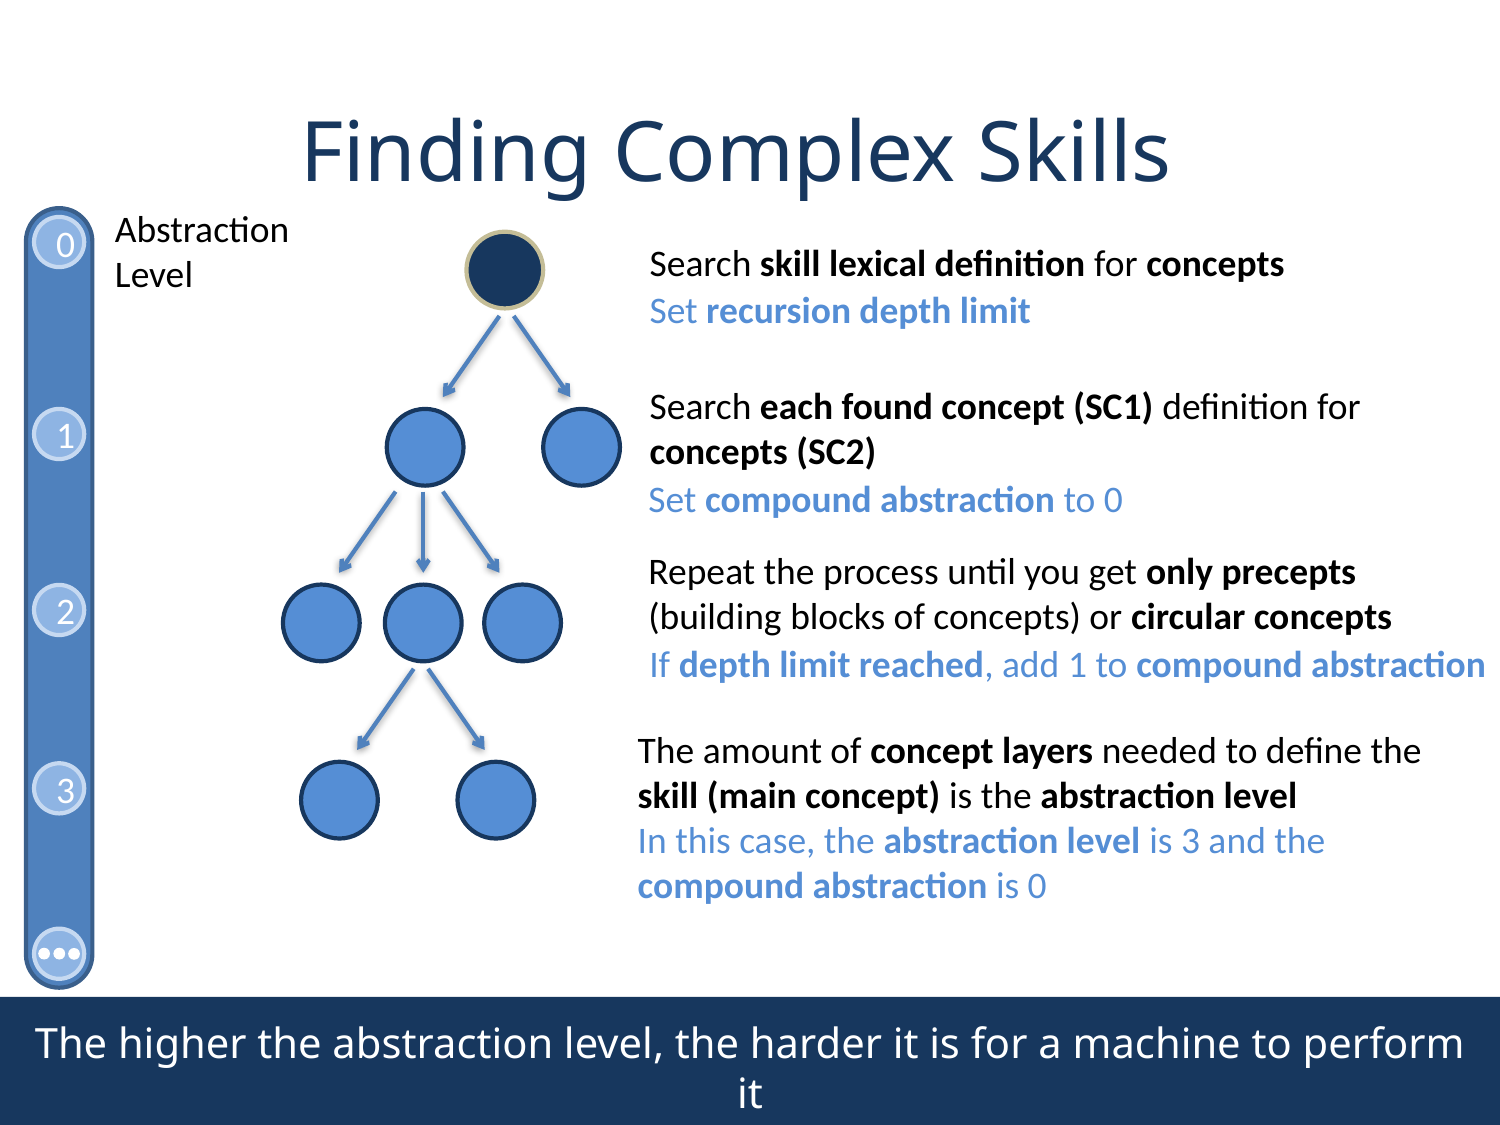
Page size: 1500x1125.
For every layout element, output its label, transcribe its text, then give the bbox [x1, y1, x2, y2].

text_box Repeat the process until you get only precepts (building blocks of concepts) or circular concepts [628, 560, 1497, 624]
text_box Set compound abstraction to 0 [628, 465, 1497, 530]
text_box Set recursion depth limit [629, 276, 1498, 341]
text_box [464, 229, 546, 311]
text_box [0, 995, 1500, 1125]
text_box Search each found concept (SC1) definition for concepts (SC2) [629, 395, 1498, 459]
text_box [541, 406, 623, 488]
text_box 0 [31, 214, 87, 270]
text_box Search skill lexical definition for concepts [629, 229, 1498, 285]
text_box The amount of concept layers needed to define the skill (main concept) is the abstraction level In this case, the abstraction level is 3 and the compound abstraction is 0 [617, 784, 1500, 849]
text_box [482, 582, 564, 664]
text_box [427, 668, 485, 751]
text_box Finding Complex Skills [61, 54, 1412, 243]
text_box 3 [31, 761, 87, 816]
text_box [31, 926, 87, 981]
text_box [298, 759, 380, 841]
text_box 2 [31, 582, 87, 638]
text_box [384, 406, 466, 488]
text_box [382, 582, 464, 664]
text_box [356, 668, 414, 751]
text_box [37, 947, 81, 960]
text_box [23, 206, 95, 990]
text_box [338, 491, 396, 573]
text_box If depth limit reached, add 1 to compound abstraction [629, 631, 1500, 695]
text_box Abstraction Level [95, 217, 327, 282]
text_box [442, 491, 500, 573]
text_box 1 [31, 406, 87, 462]
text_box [442, 315, 500, 398]
text_box The higher the abstraction level, the harder it is for a machine to perform it [7, 1023, 1493, 1111]
text_box [455, 759, 537, 841]
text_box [513, 315, 571, 398]
text_box [280, 582, 362, 664]
